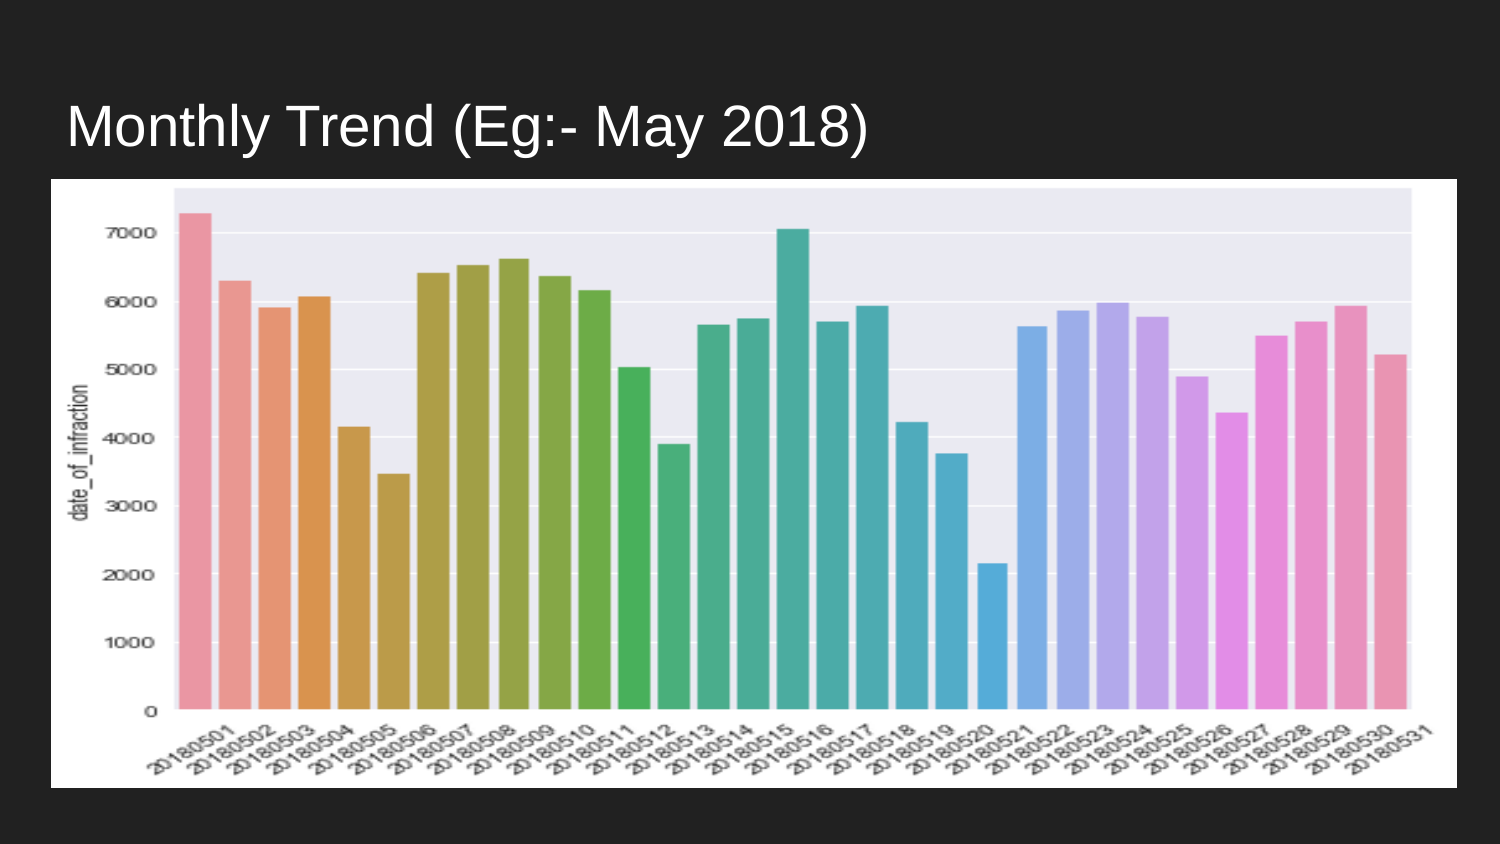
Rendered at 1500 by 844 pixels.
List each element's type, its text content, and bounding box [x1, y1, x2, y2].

picture [50, 179, 1458, 789]
title Monthly Trend (Eg:- May 2018) [51, 72, 1449, 167]
